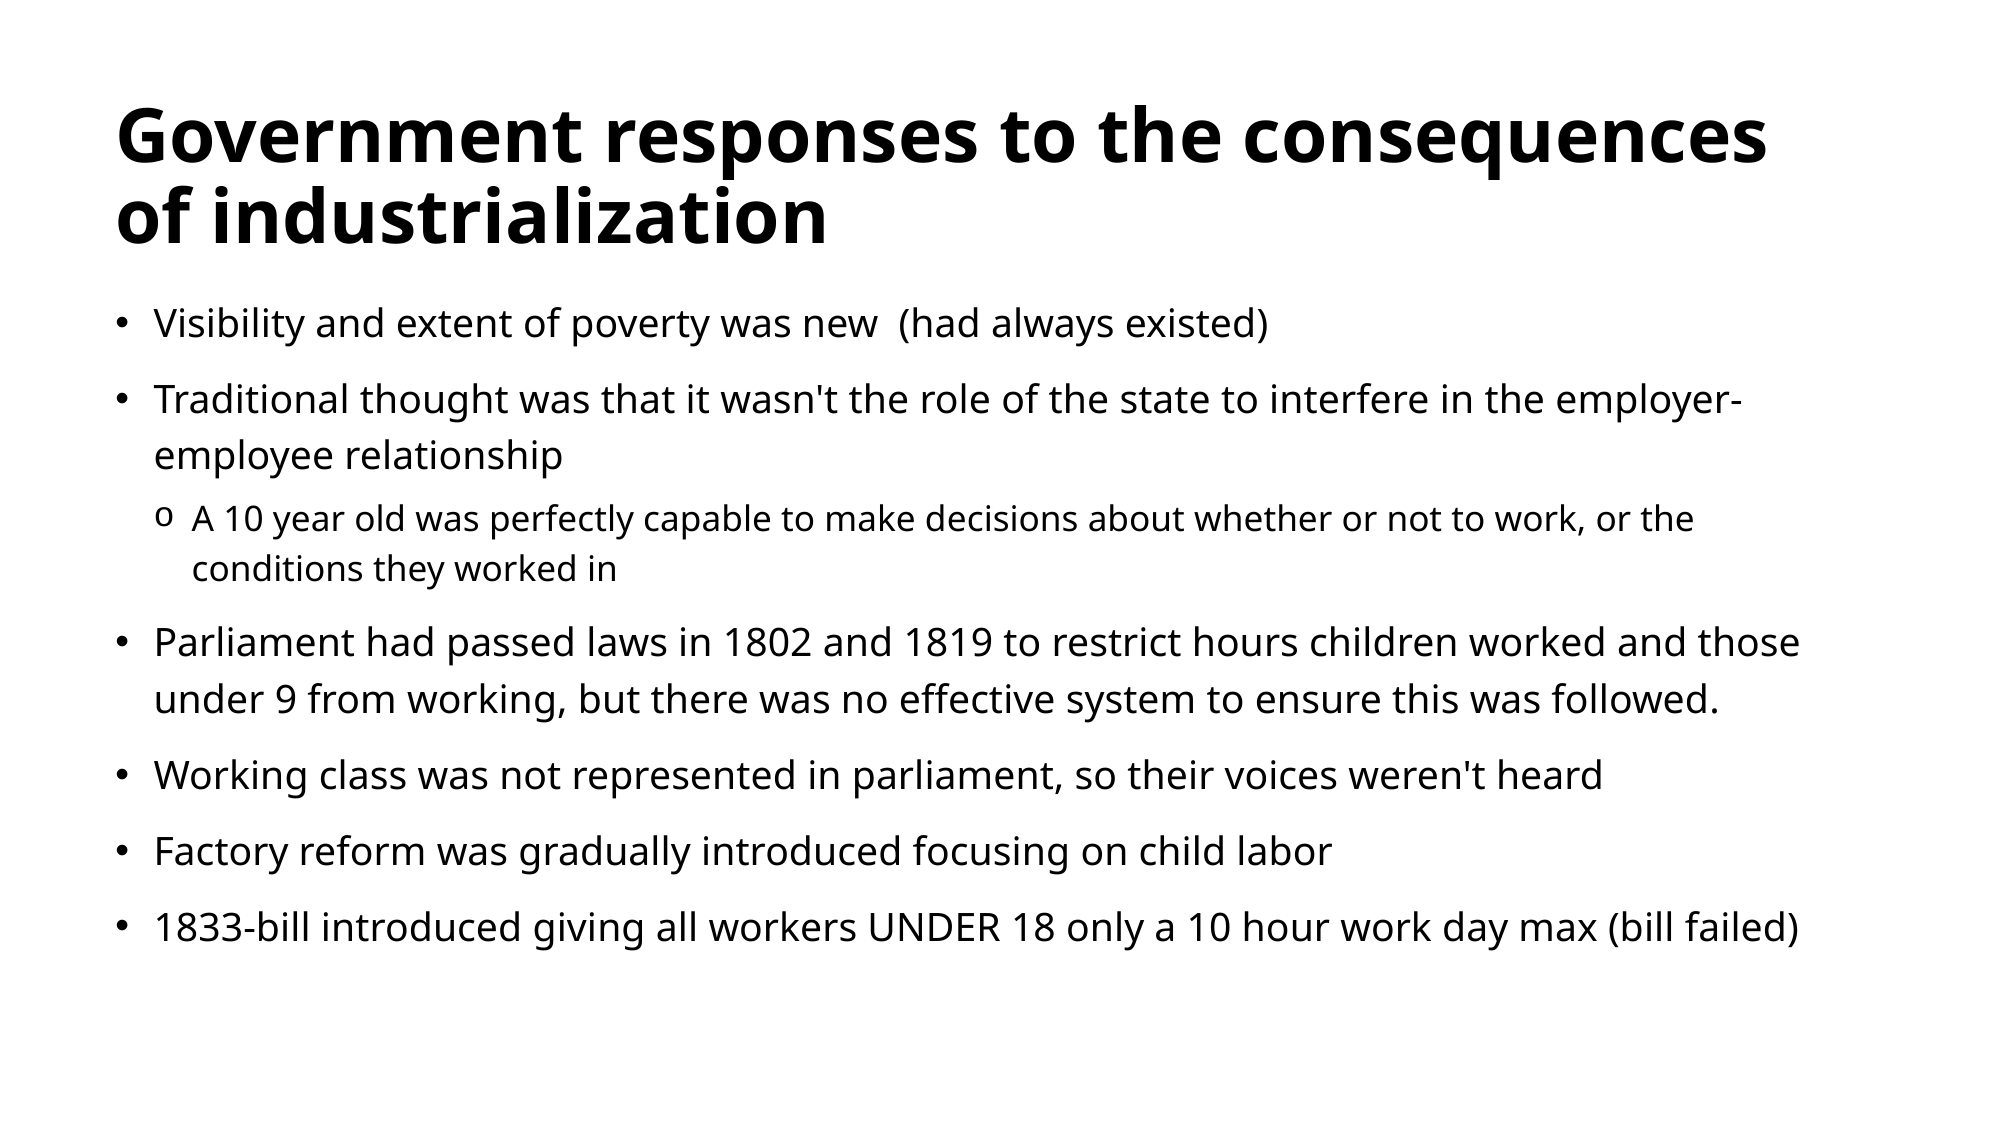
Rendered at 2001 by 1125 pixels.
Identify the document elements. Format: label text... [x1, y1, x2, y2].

list Visibility and extent of poverty was new (had always existed) Traditional thought was that it wasn't the role of the state to interfere in the employer-employee relationship A 10 year old was perfectly capable to make decisions about whether or not to work, or the conditions they worked in Parliament had passed laws in 1802 and 1819 to restrict hours children worked and those under 9 from working, but there was no effective system to ensure this was followed. Working class was not represented in parliament, so their voices weren't heard Factory reform was gradually introduced focusing on child labor 1833-bill introduced giving all workers UNDER 18 only a 10 hour work day max (bill failed) [100, 281, 1849, 1035]
title Government responses to the consequences of industrialization [100, 90, 1849, 276]
